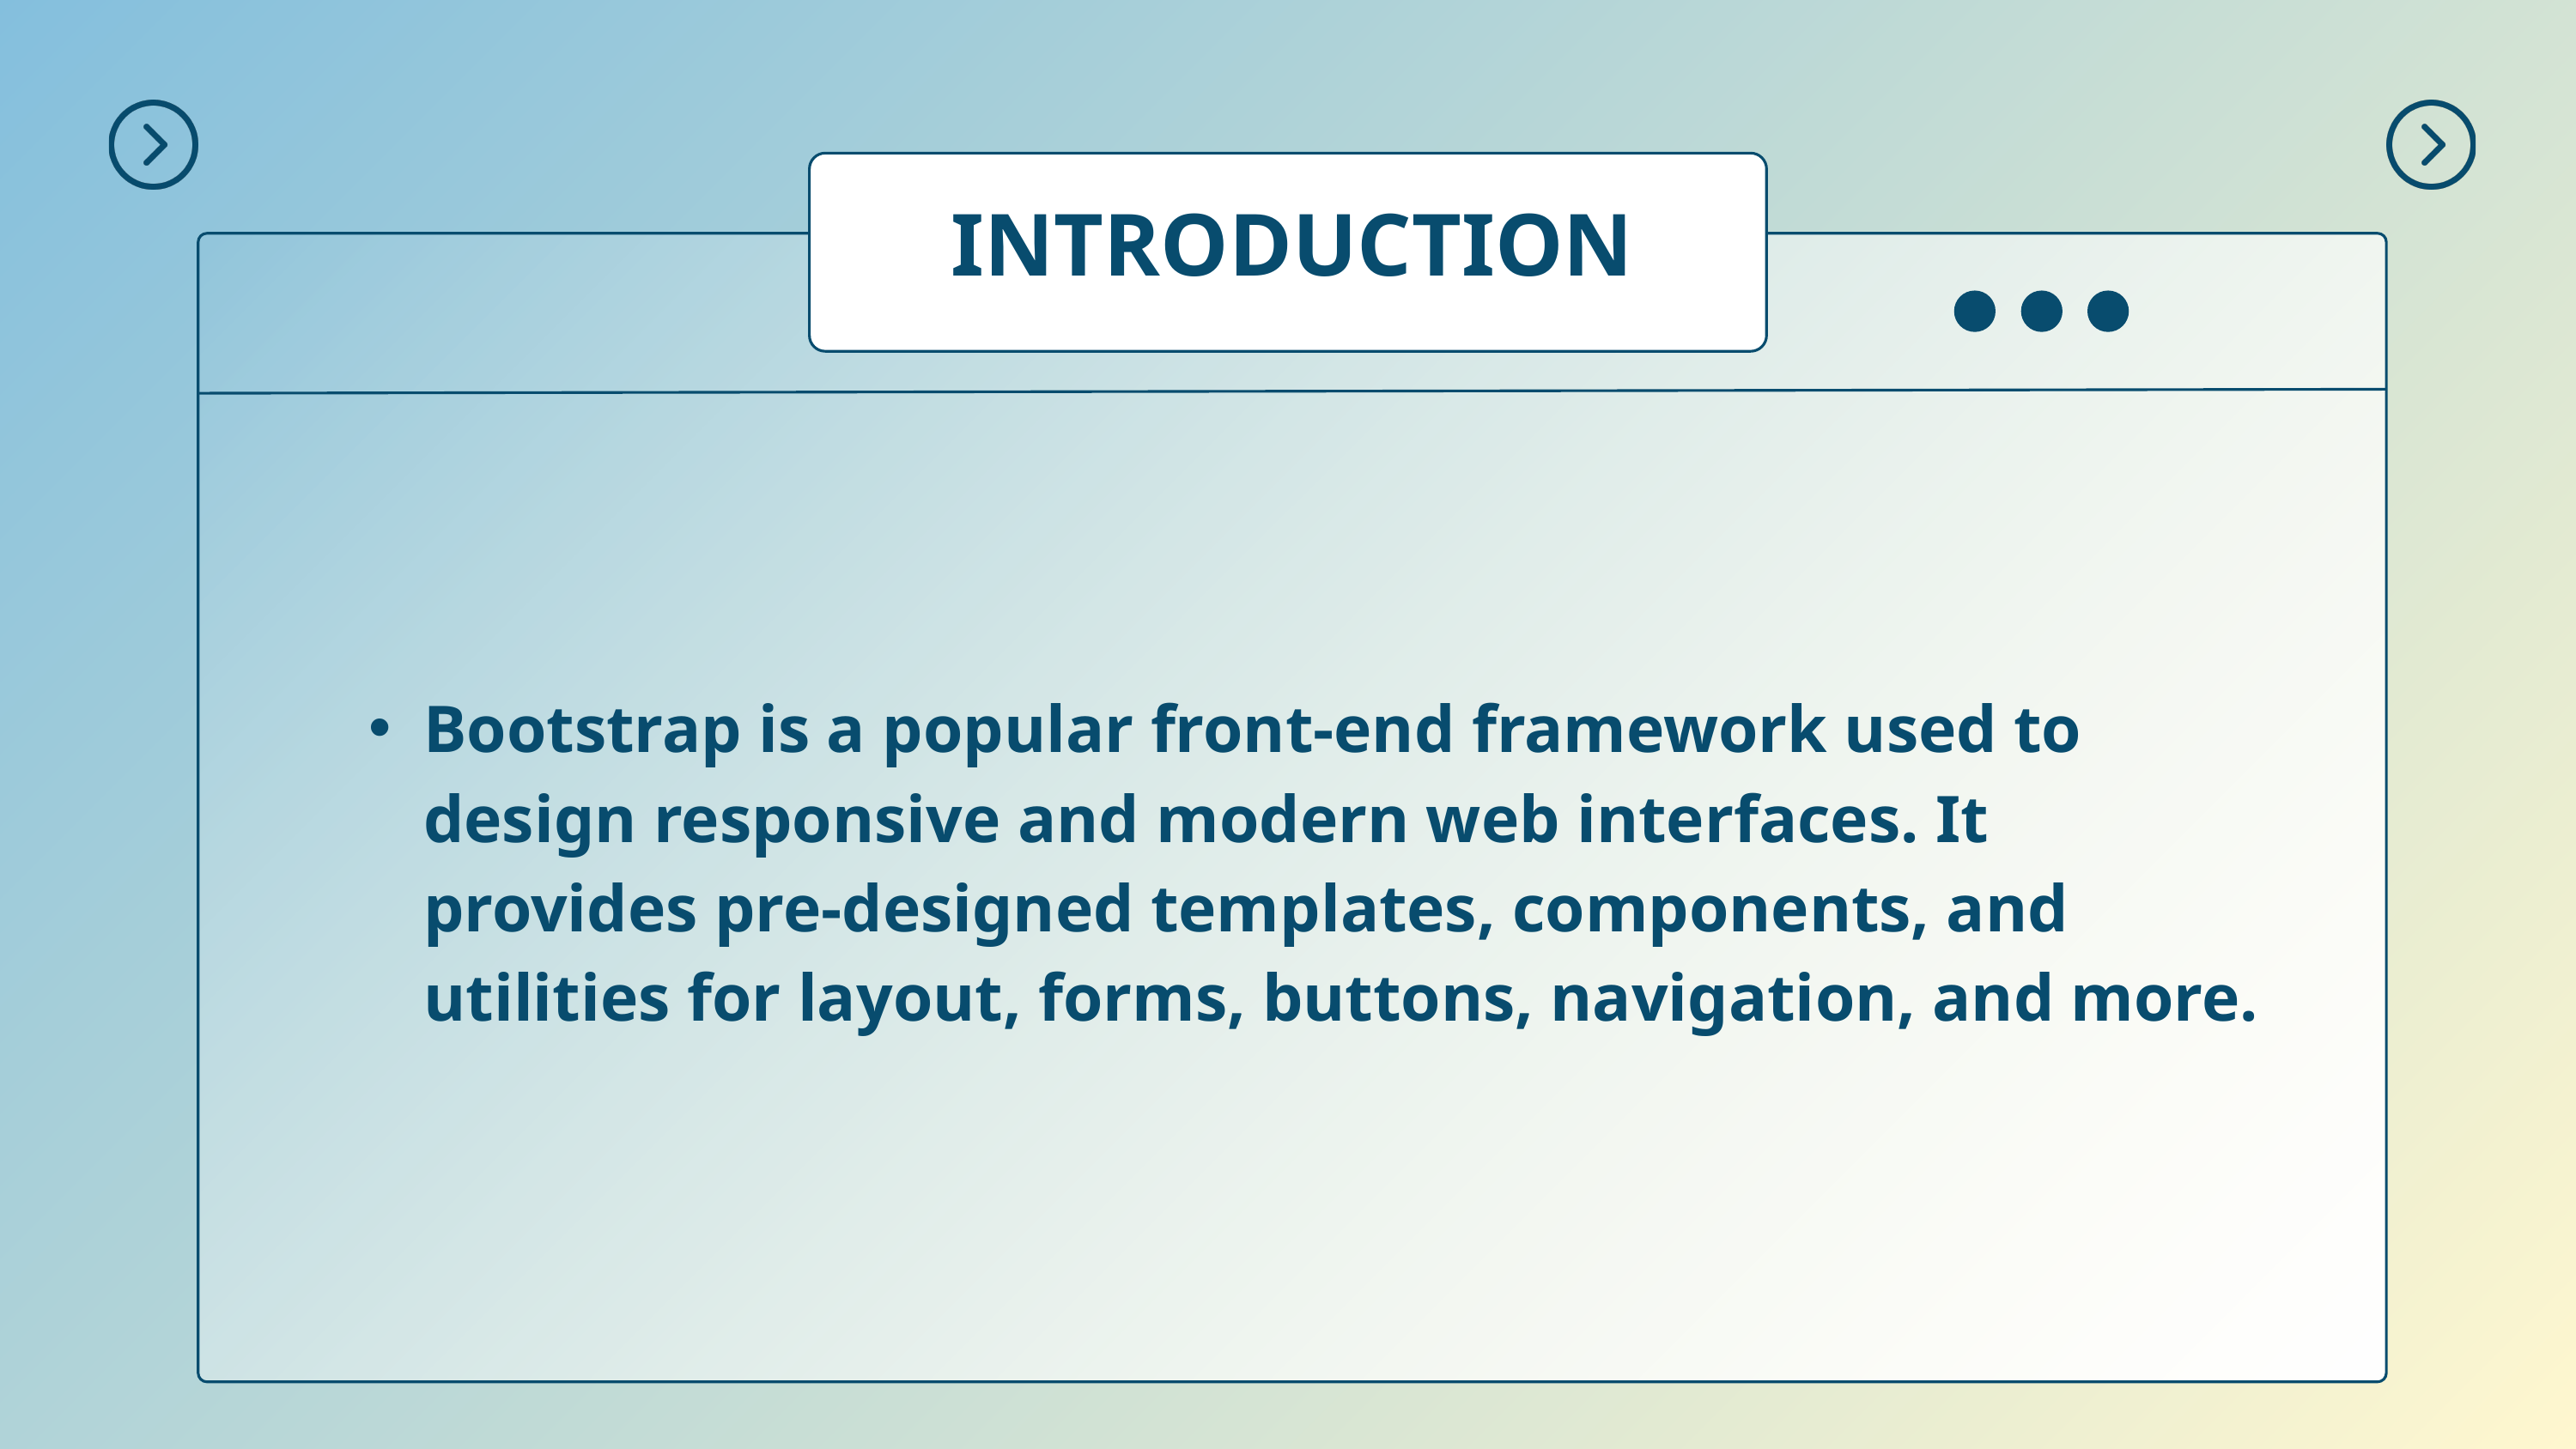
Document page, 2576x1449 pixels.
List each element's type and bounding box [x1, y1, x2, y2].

text_box [809, 153, 1767, 352]
text_box [197, 233, 2387, 1382]
text_box [108, 100, 198, 190]
text_box [2386, 100, 2476, 190]
text_box [1953, 290, 2129, 332]
